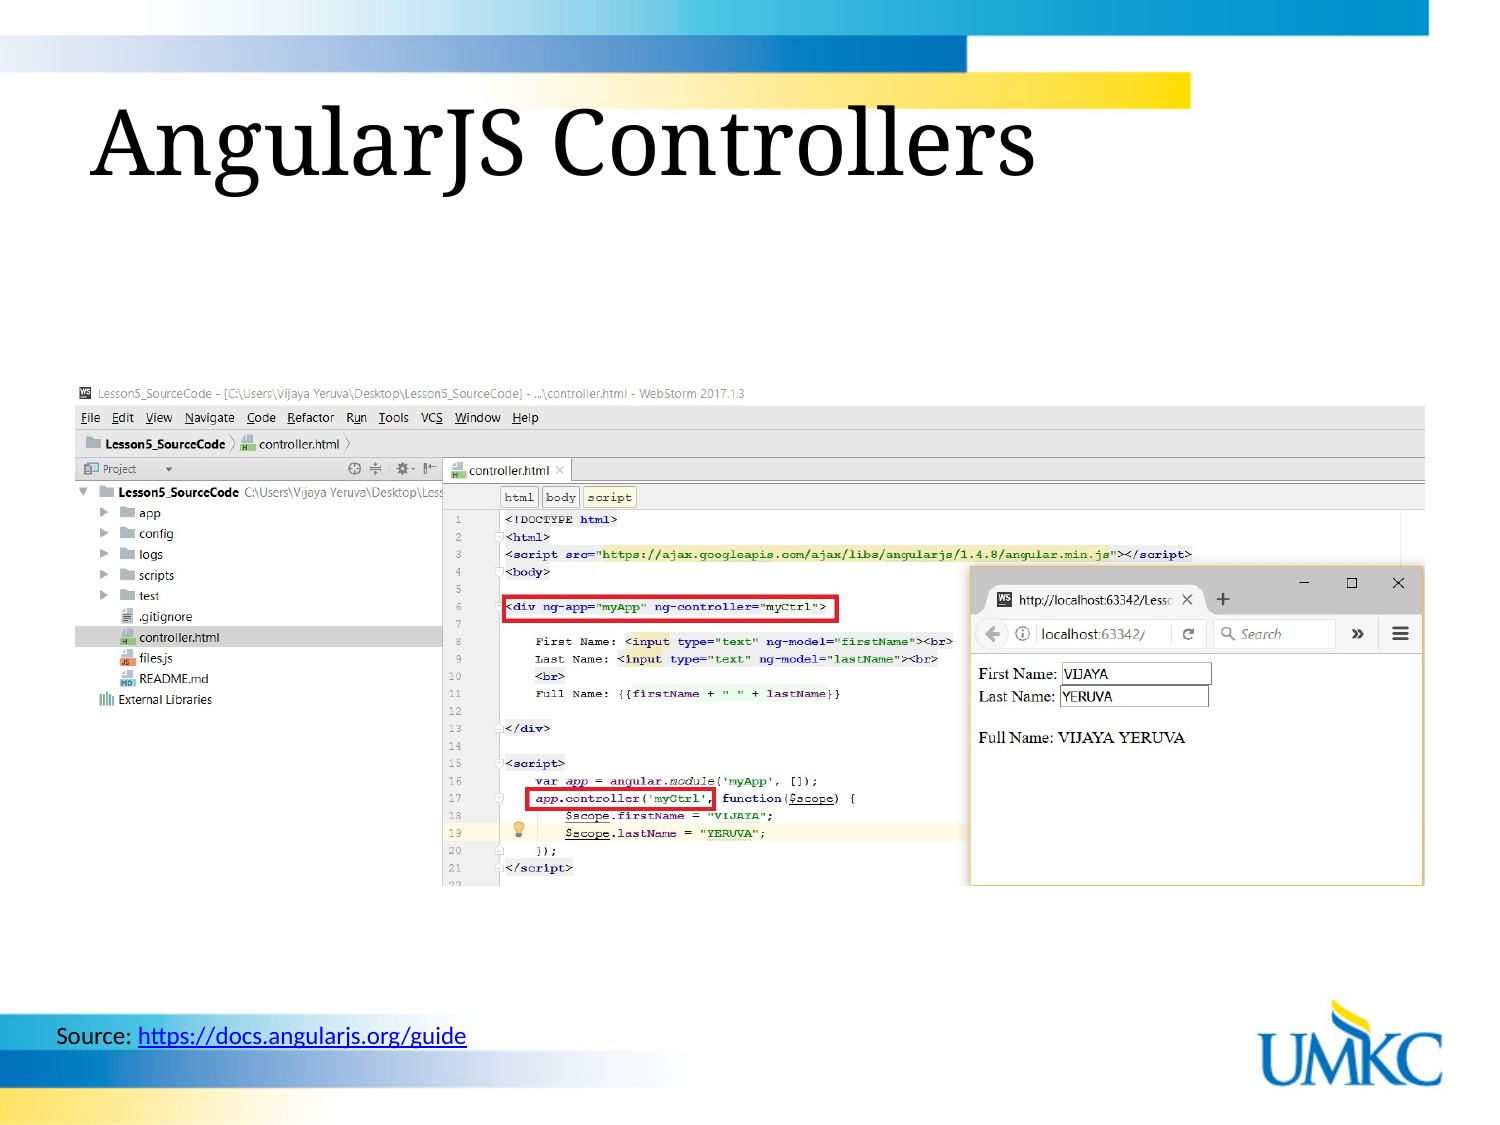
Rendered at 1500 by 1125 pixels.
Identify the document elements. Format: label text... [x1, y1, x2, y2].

title AngularJS Controllers [75, 45, 1425, 233]
text_box Source: https://docs.angularjs.org/guide [41, 1012, 483, 1057]
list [74, 381, 1426, 887]
picture [0, 0, 1500, 1125]
